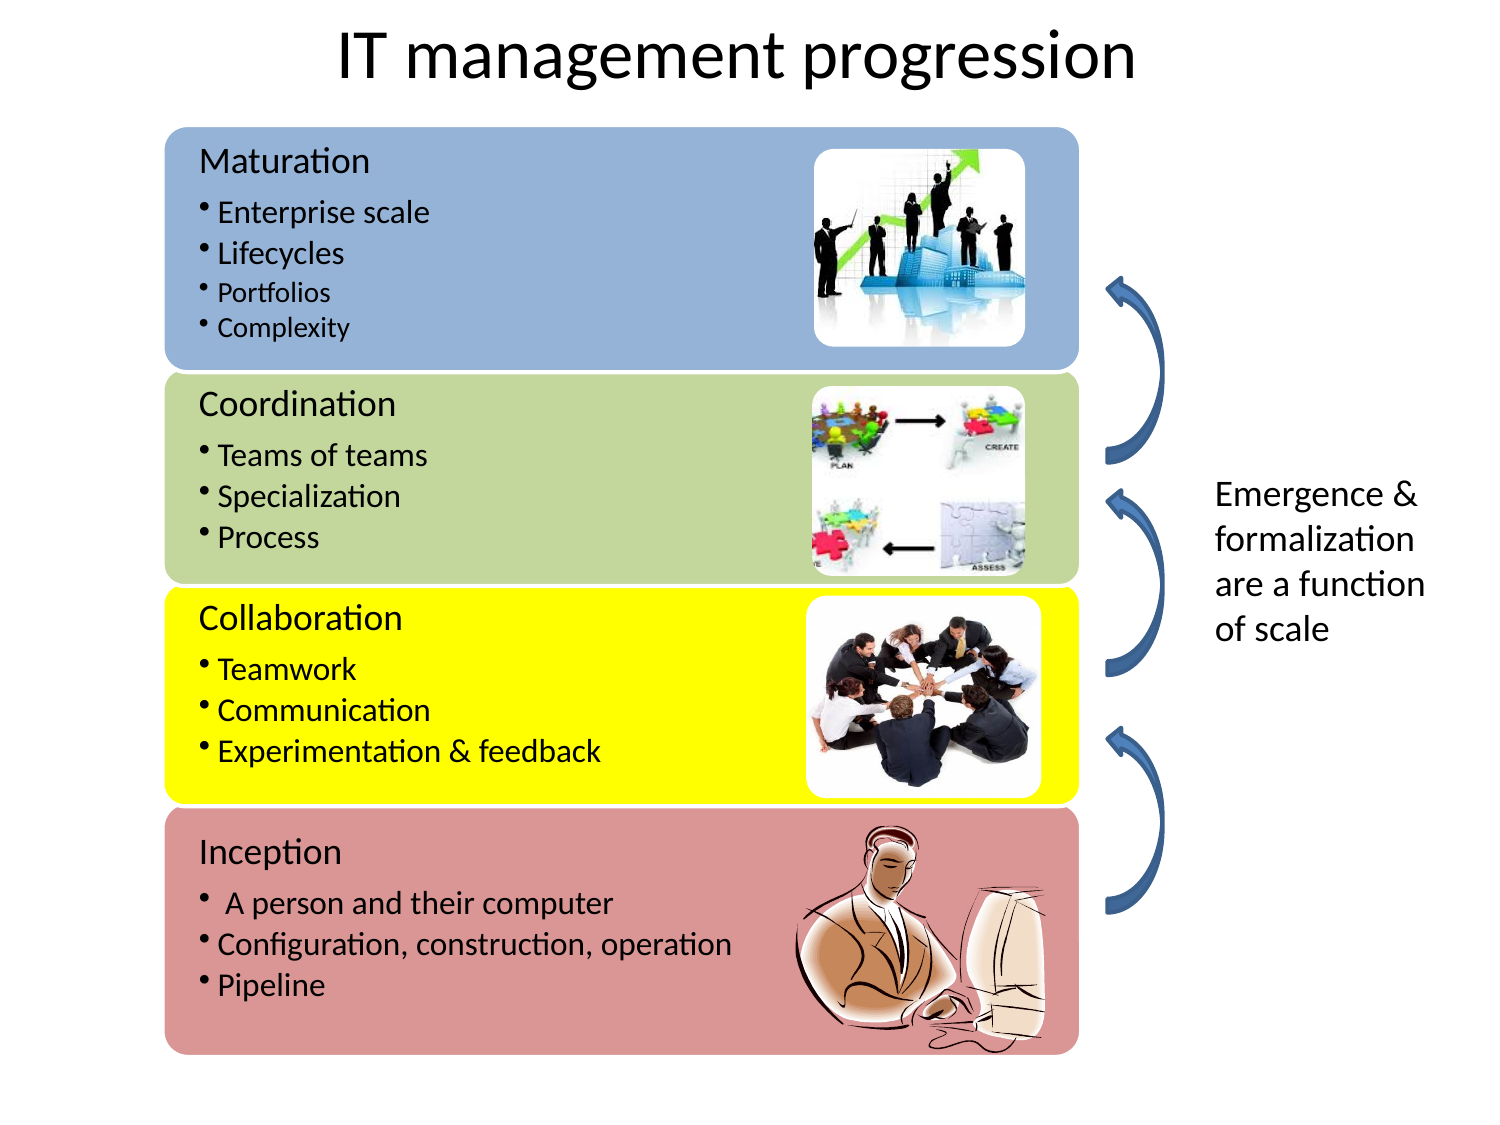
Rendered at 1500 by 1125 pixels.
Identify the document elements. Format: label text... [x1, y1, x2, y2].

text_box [162, 380, 1082, 587]
text_box [1105, 725, 1165, 915]
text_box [162, 124, 1082, 373]
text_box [162, 593, 1082, 807]
title IT management progression [62, 0, 1413, 100]
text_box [162, 813, 1082, 1064]
text_box [1105, 275, 1165, 465]
text_box [1105, 488, 1165, 678]
text_box Emergence & formalization are a function of scale [1200, 461, 1475, 657]
